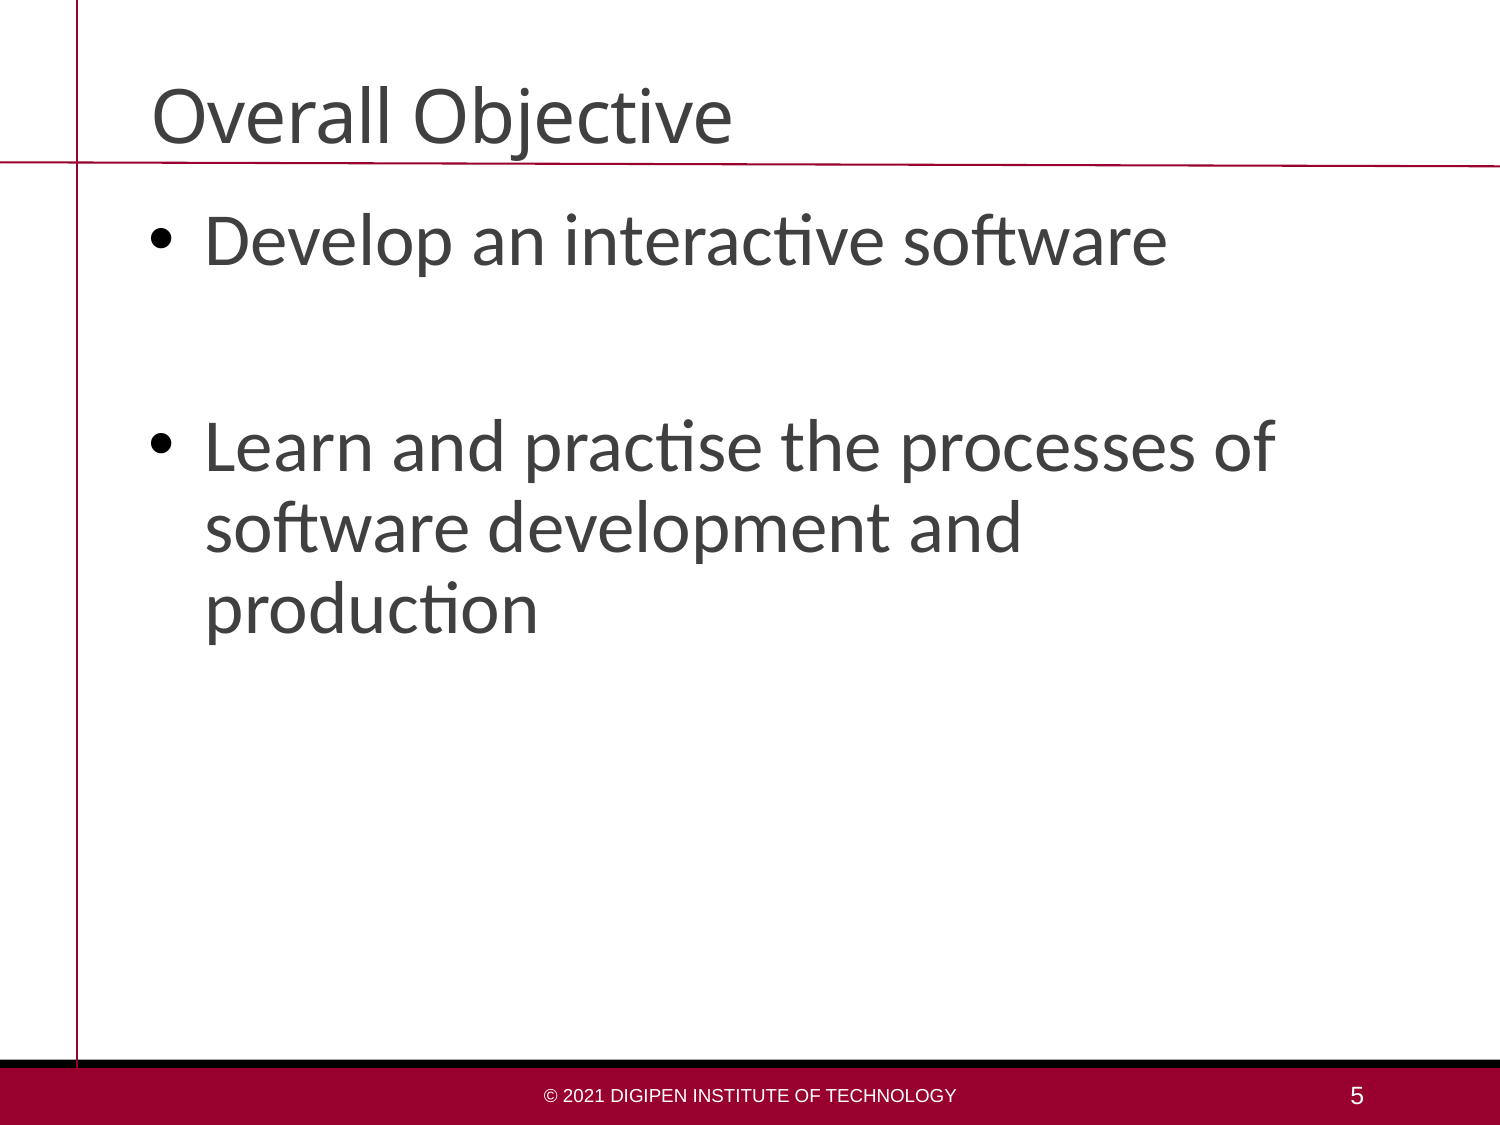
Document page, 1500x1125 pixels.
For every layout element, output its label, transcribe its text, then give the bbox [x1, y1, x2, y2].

slide_number 5 [1218, 1064, 1380, 1125]
footer © 2021 DigiPen Institute of Technology [453, 1064, 1047, 1125]
list Develop an interactive software Learn and practise the processes of software development and production [135, 193, 1373, 1040]
title Overall Objective [135, 24, 1373, 167]
